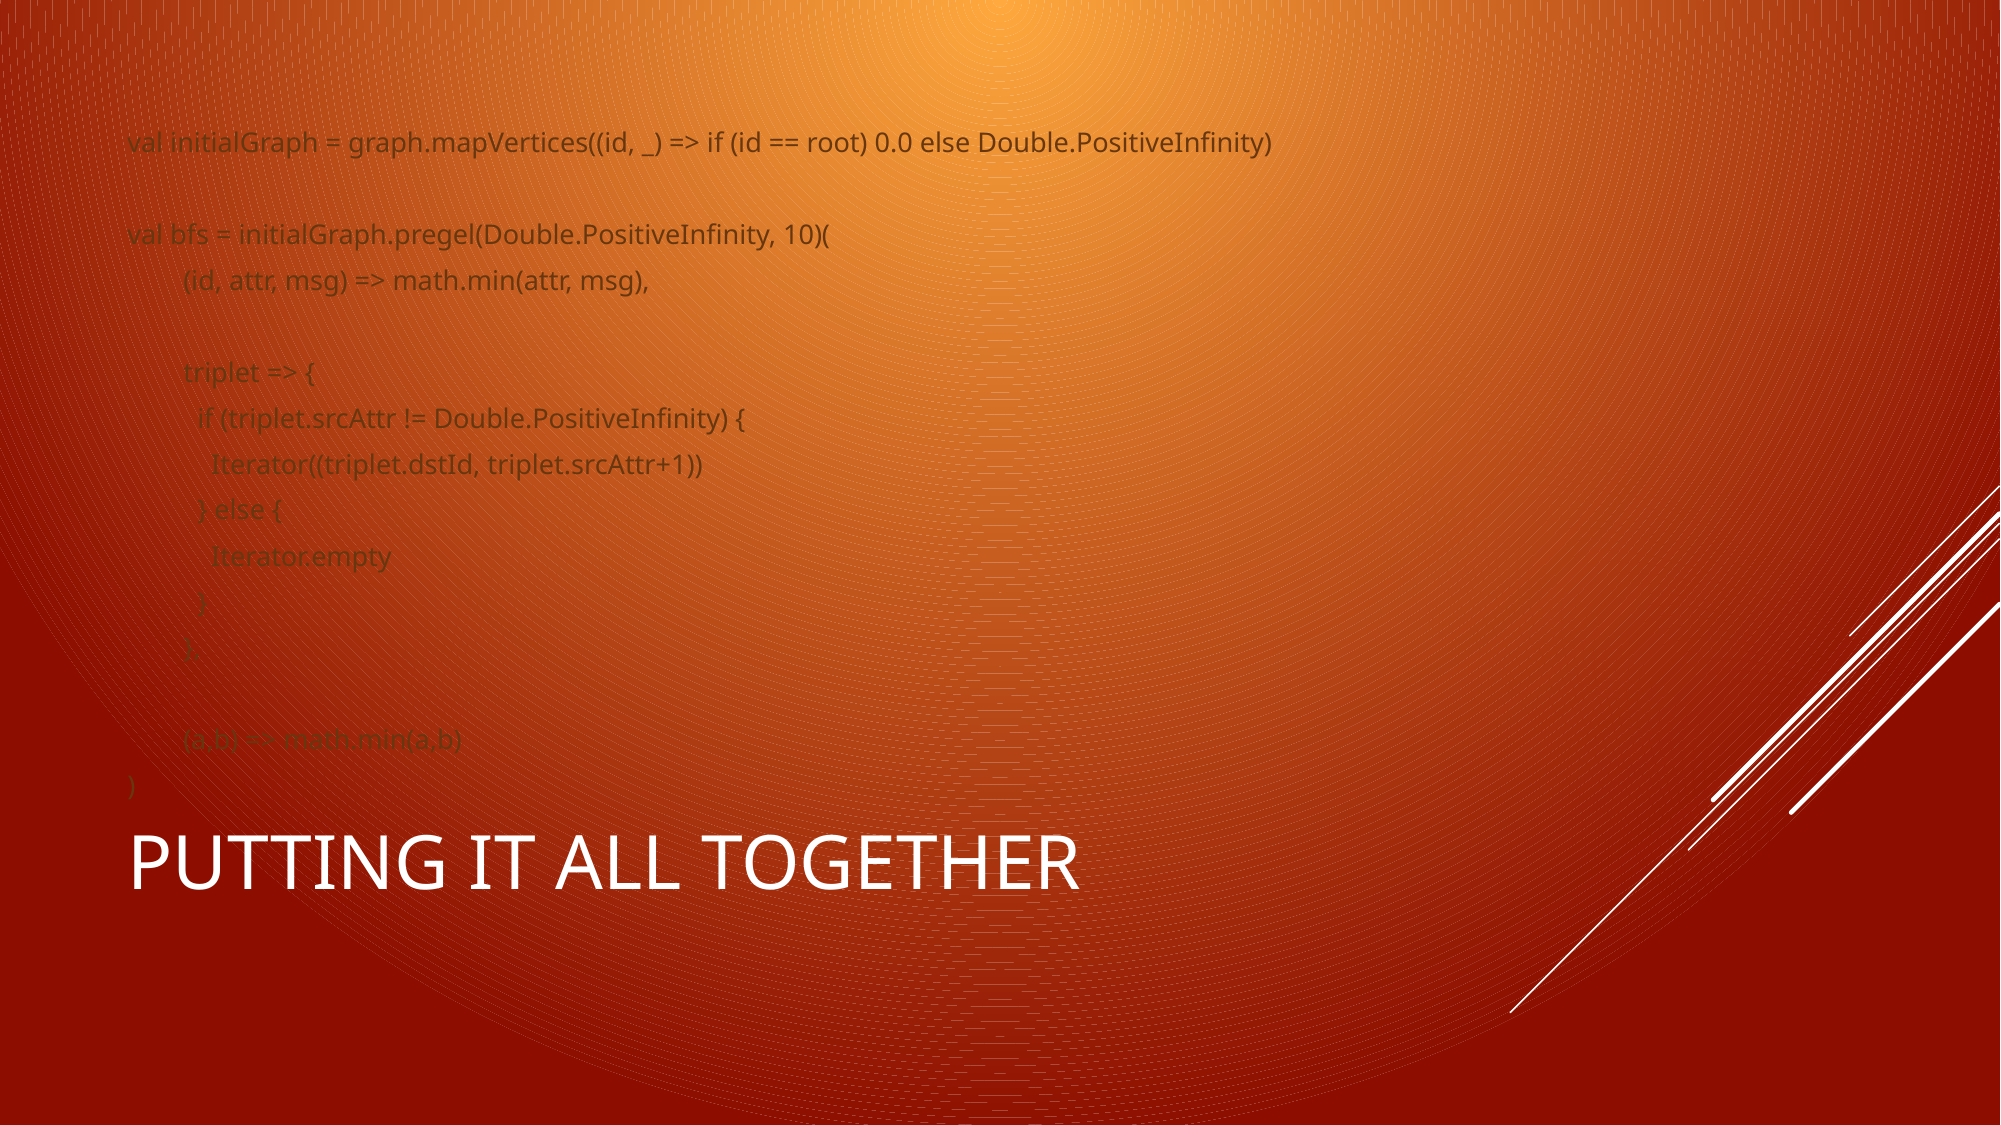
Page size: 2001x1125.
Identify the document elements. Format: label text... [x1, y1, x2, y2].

title Putting it All Together [112, 815, 1513, 984]
list val initialGraph = graph.mapVertices((id, _) => if (id == root) 0.0 else Double.PositiveInfinity) val bfs = initialGraph.pregel(Double.PositiveInfinity, 10)( (id, attr, msg) => math.min(attr, msg), triplet => { if (triplet.srcAttr != Double.PositiveInfinity) { Iterator((triplet.dstId, triplet.srcAttr+1)) } else { Iterator.empty } }, (a,b) => math.min(a,b) ) [112, 112, 1513, 815]
